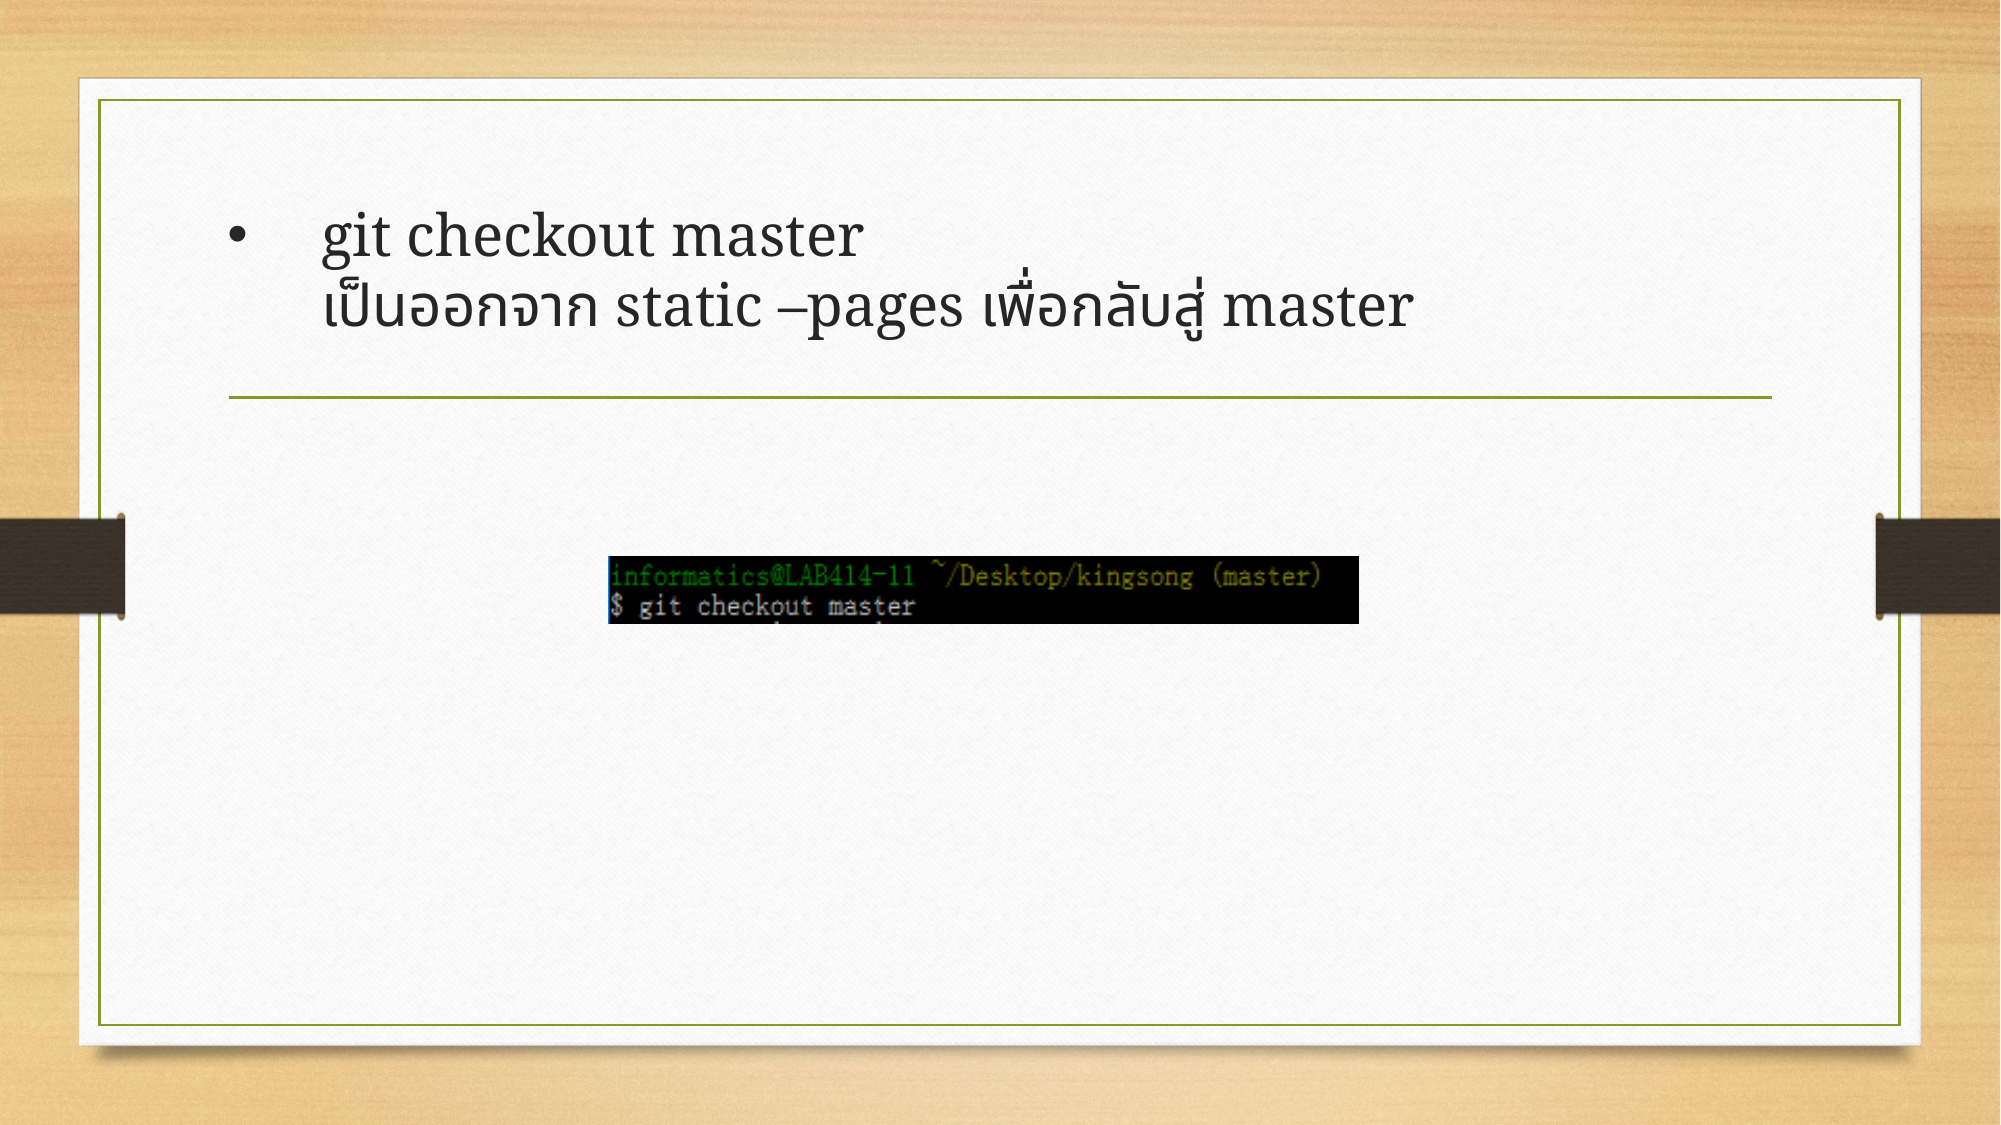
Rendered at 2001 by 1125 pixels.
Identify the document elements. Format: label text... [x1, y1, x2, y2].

title git checkout master เป็นออกจาก static –pages เพื่อกลับสู่ master [212, 161, 1788, 375]
picture [0, 0, 2001, 1125]
